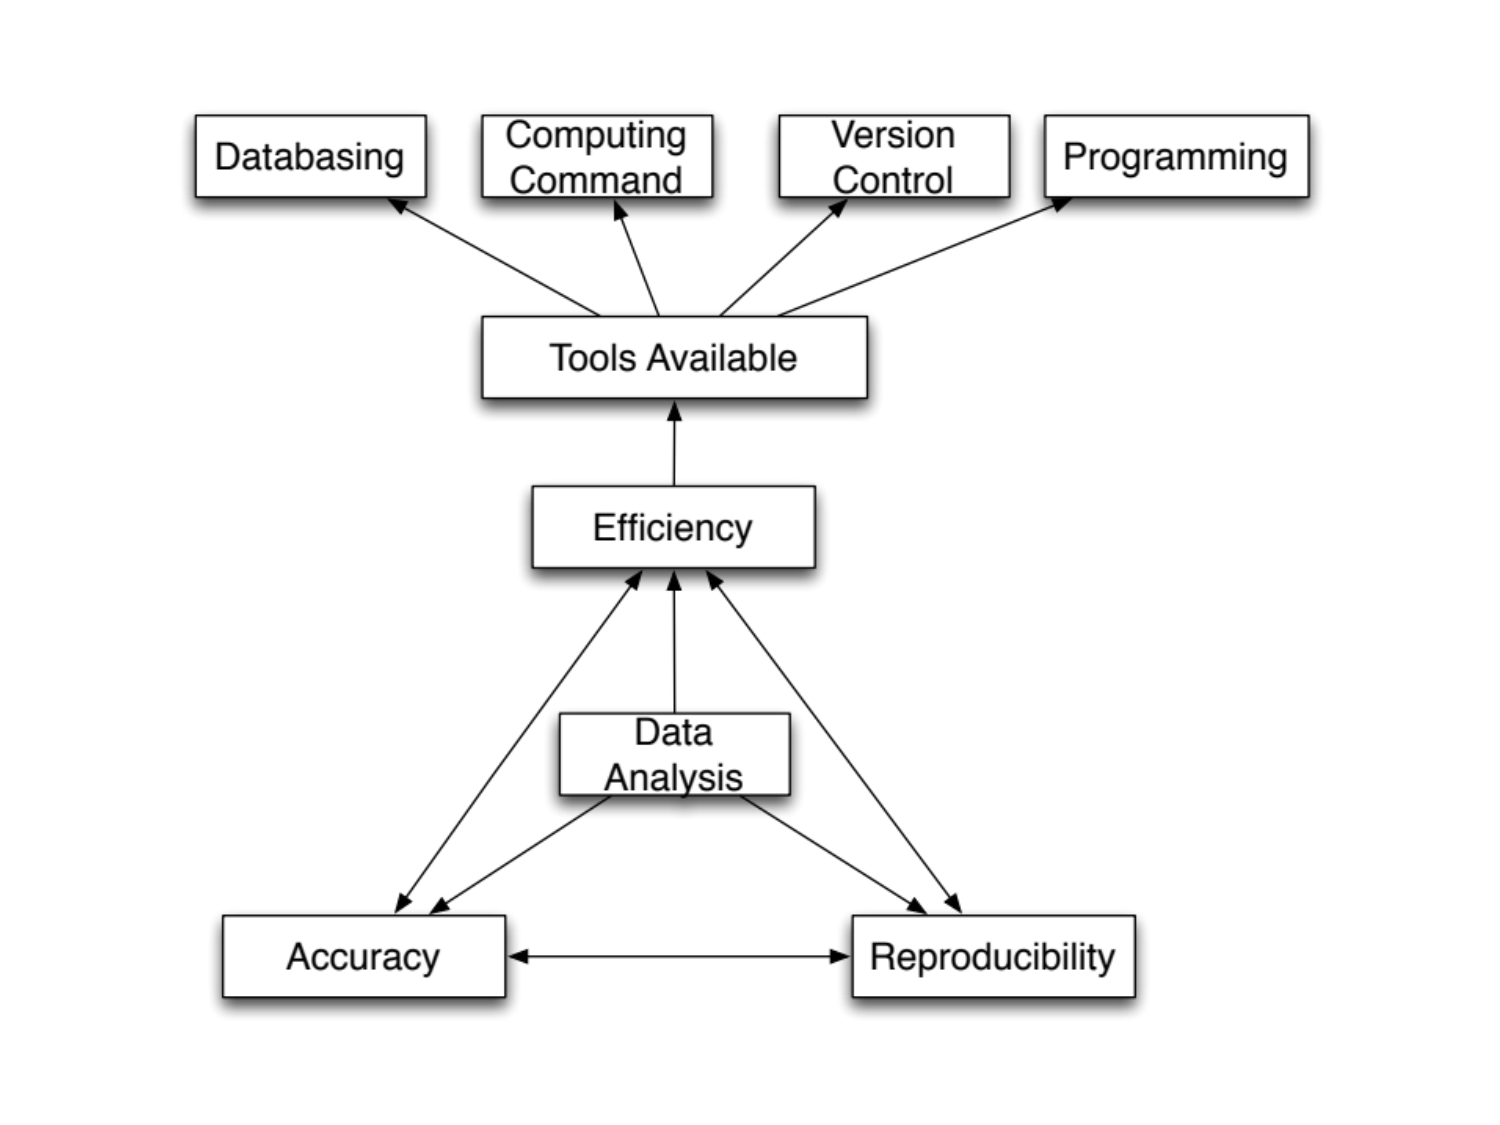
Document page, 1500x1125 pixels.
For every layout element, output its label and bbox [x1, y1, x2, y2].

picture [172, 99, 1328, 1026]
